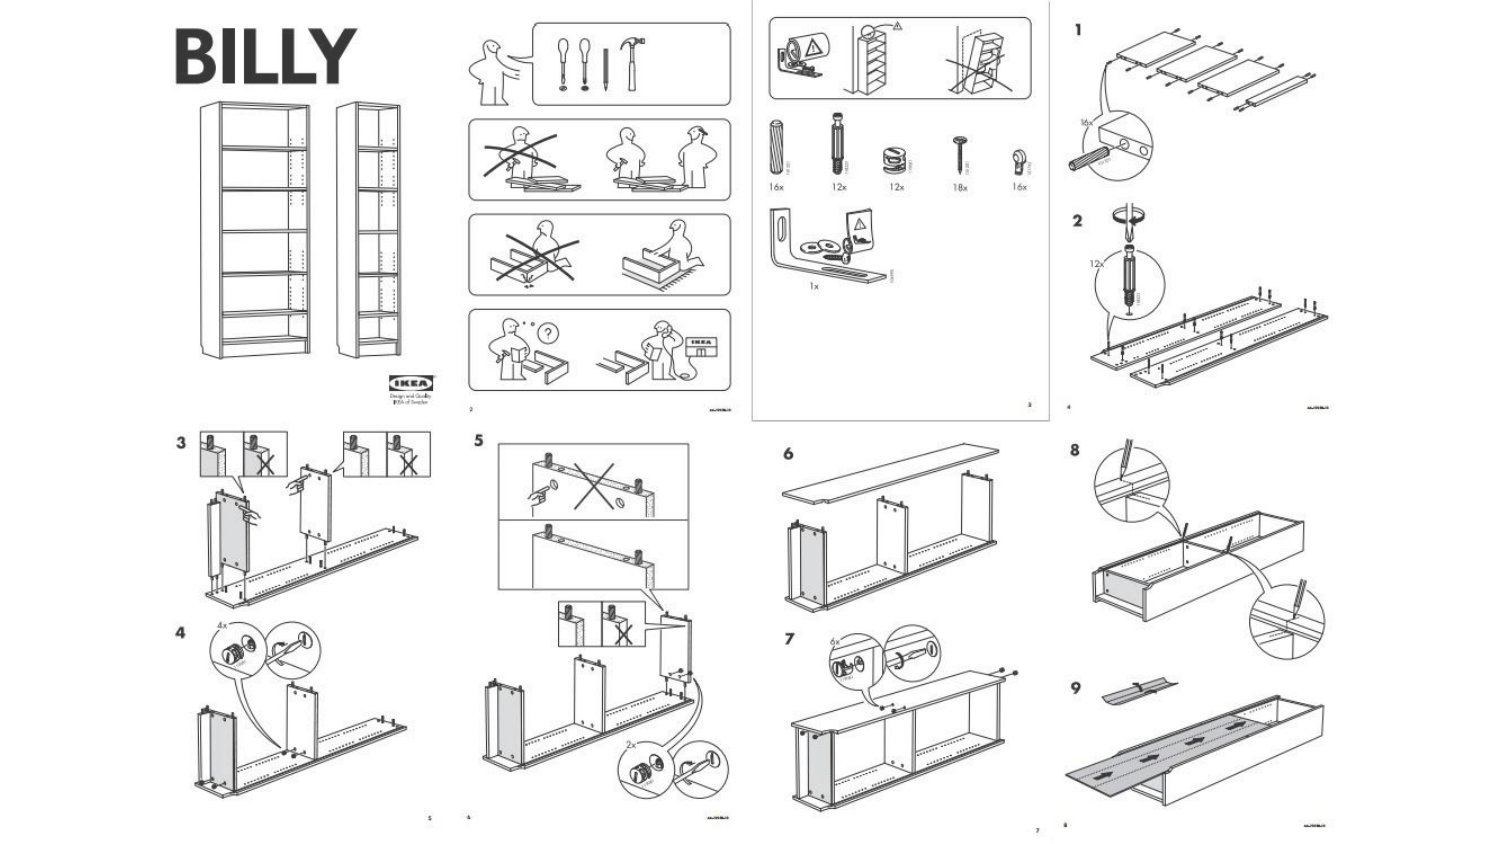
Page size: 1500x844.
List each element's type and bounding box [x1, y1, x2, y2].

picture [153, 0, 1346, 844]
